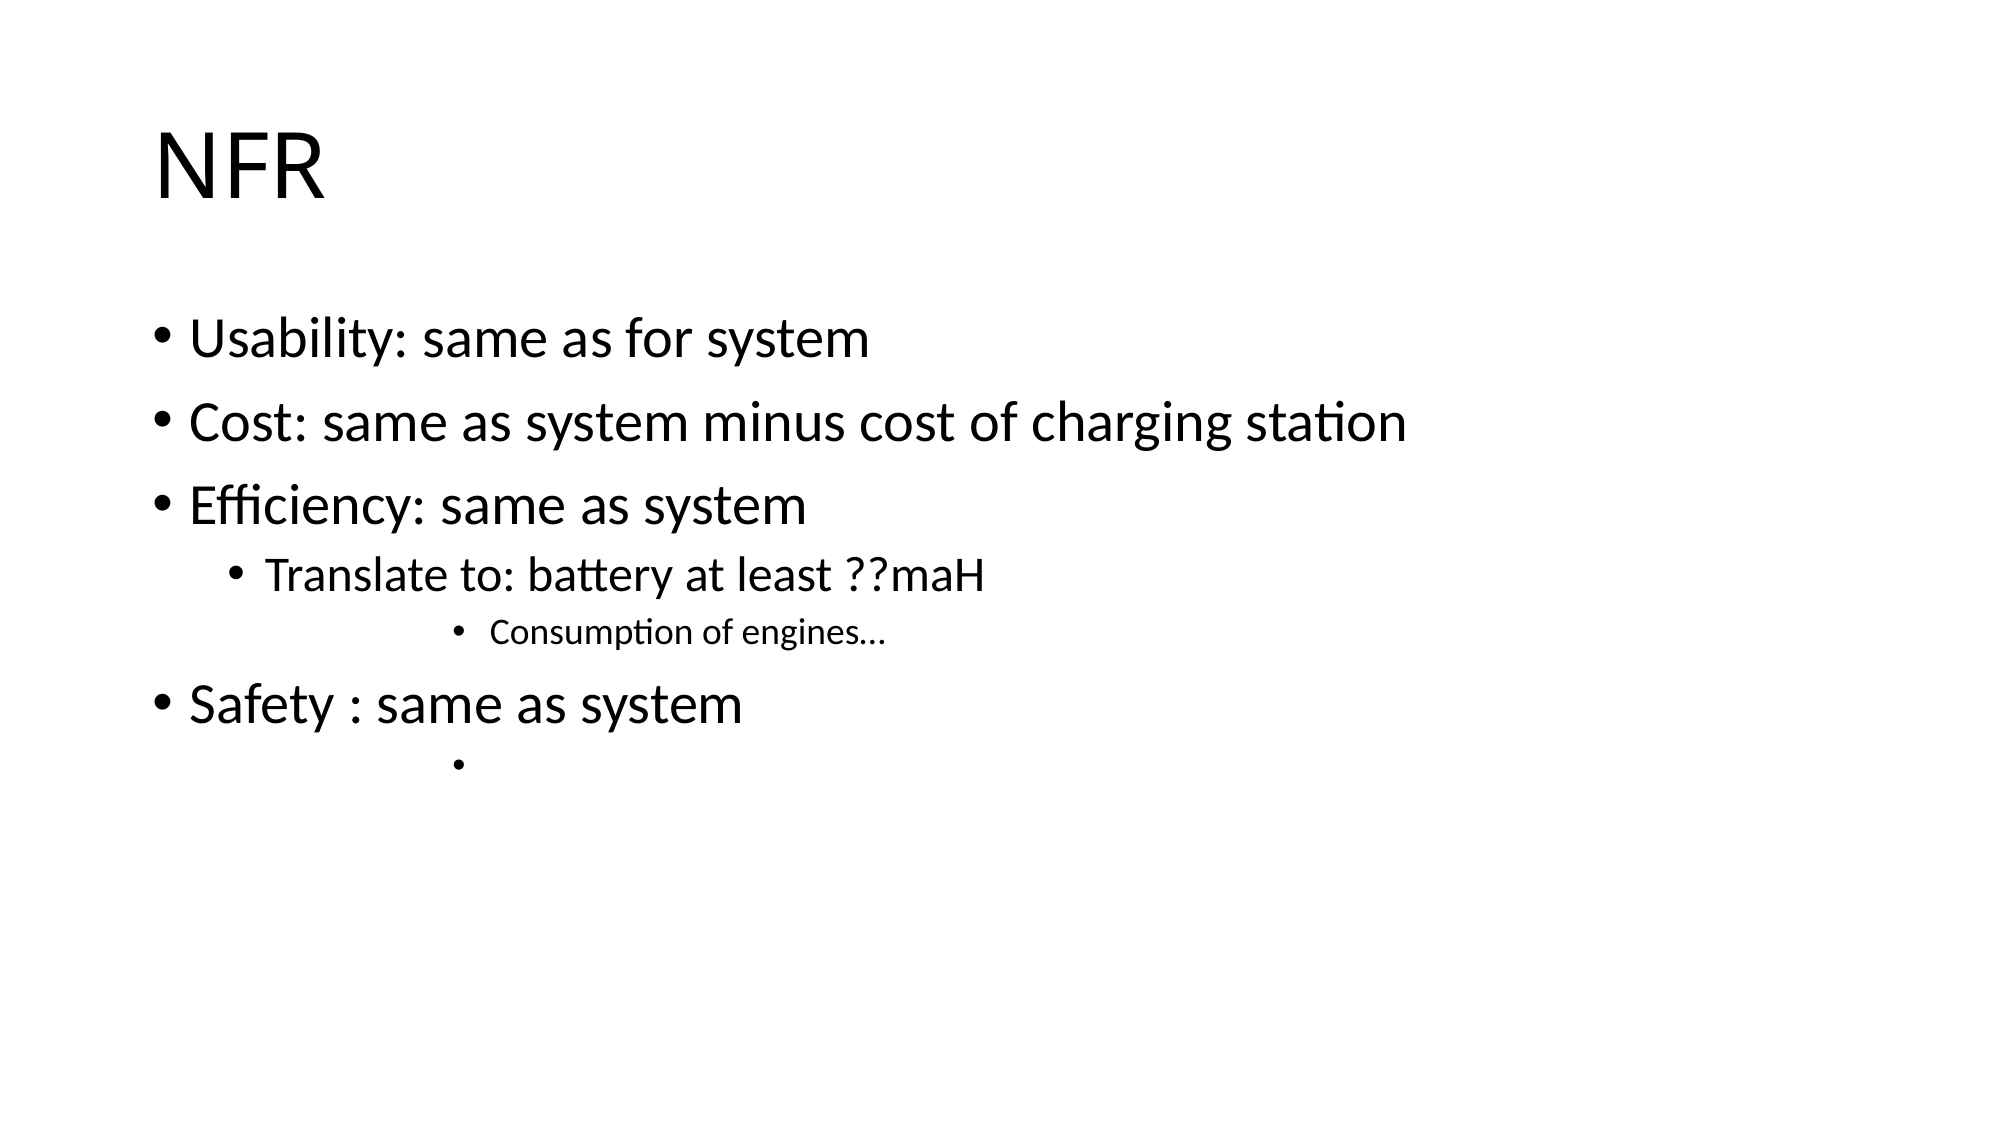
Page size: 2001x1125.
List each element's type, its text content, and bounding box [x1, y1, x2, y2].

title NFR [137, 59, 1863, 278]
list Usability: same as for system Cost: same as system minus cost of charging station Efficiency: same as system Translate to: battery at least ??maH Consumption of engines… Safety : same as system [137, 299, 1863, 1014]
